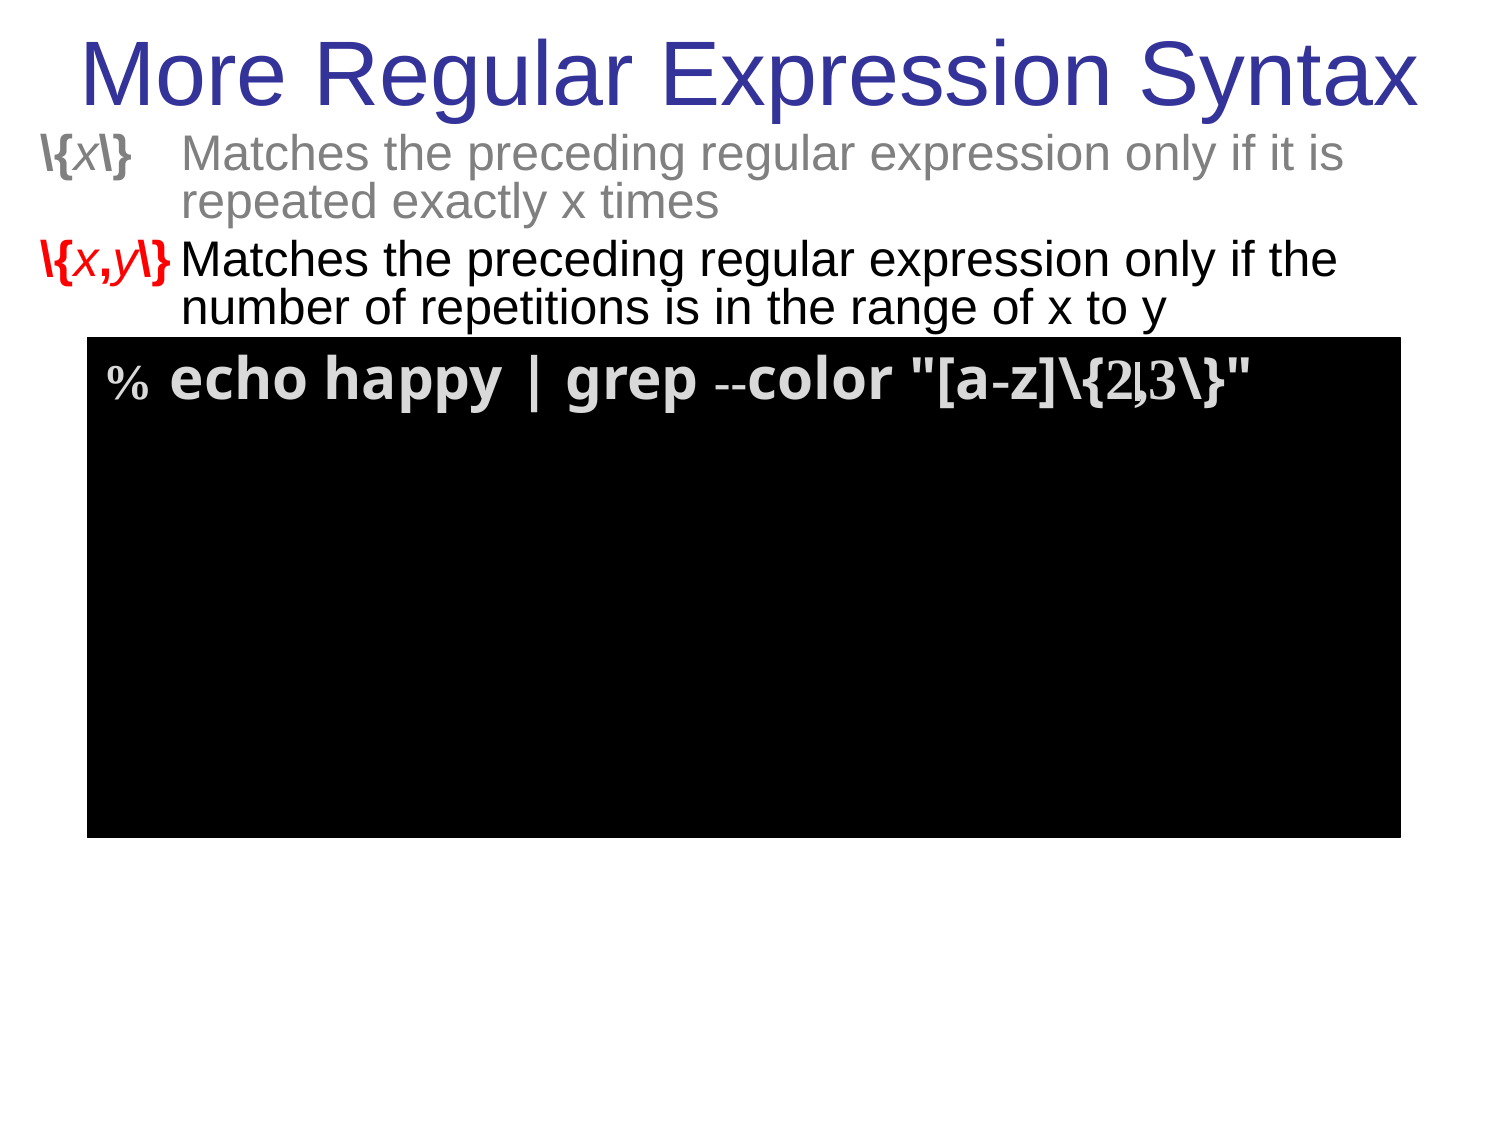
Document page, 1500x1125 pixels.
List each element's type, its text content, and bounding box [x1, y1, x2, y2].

title More Regular Expression Syntax [62, 0, 1438, 138]
list \{x\} Matches the preceding regular expression only if it is repeated exactly x times \{x,y\} Matches the preceding regular expression only if the number of repetitions is in the range of x to y [24, 124, 1476, 1088]
text_box % echo happy | grep --color "[a-z]\{2,3\}" happy % [87, 337, 1400, 838]
